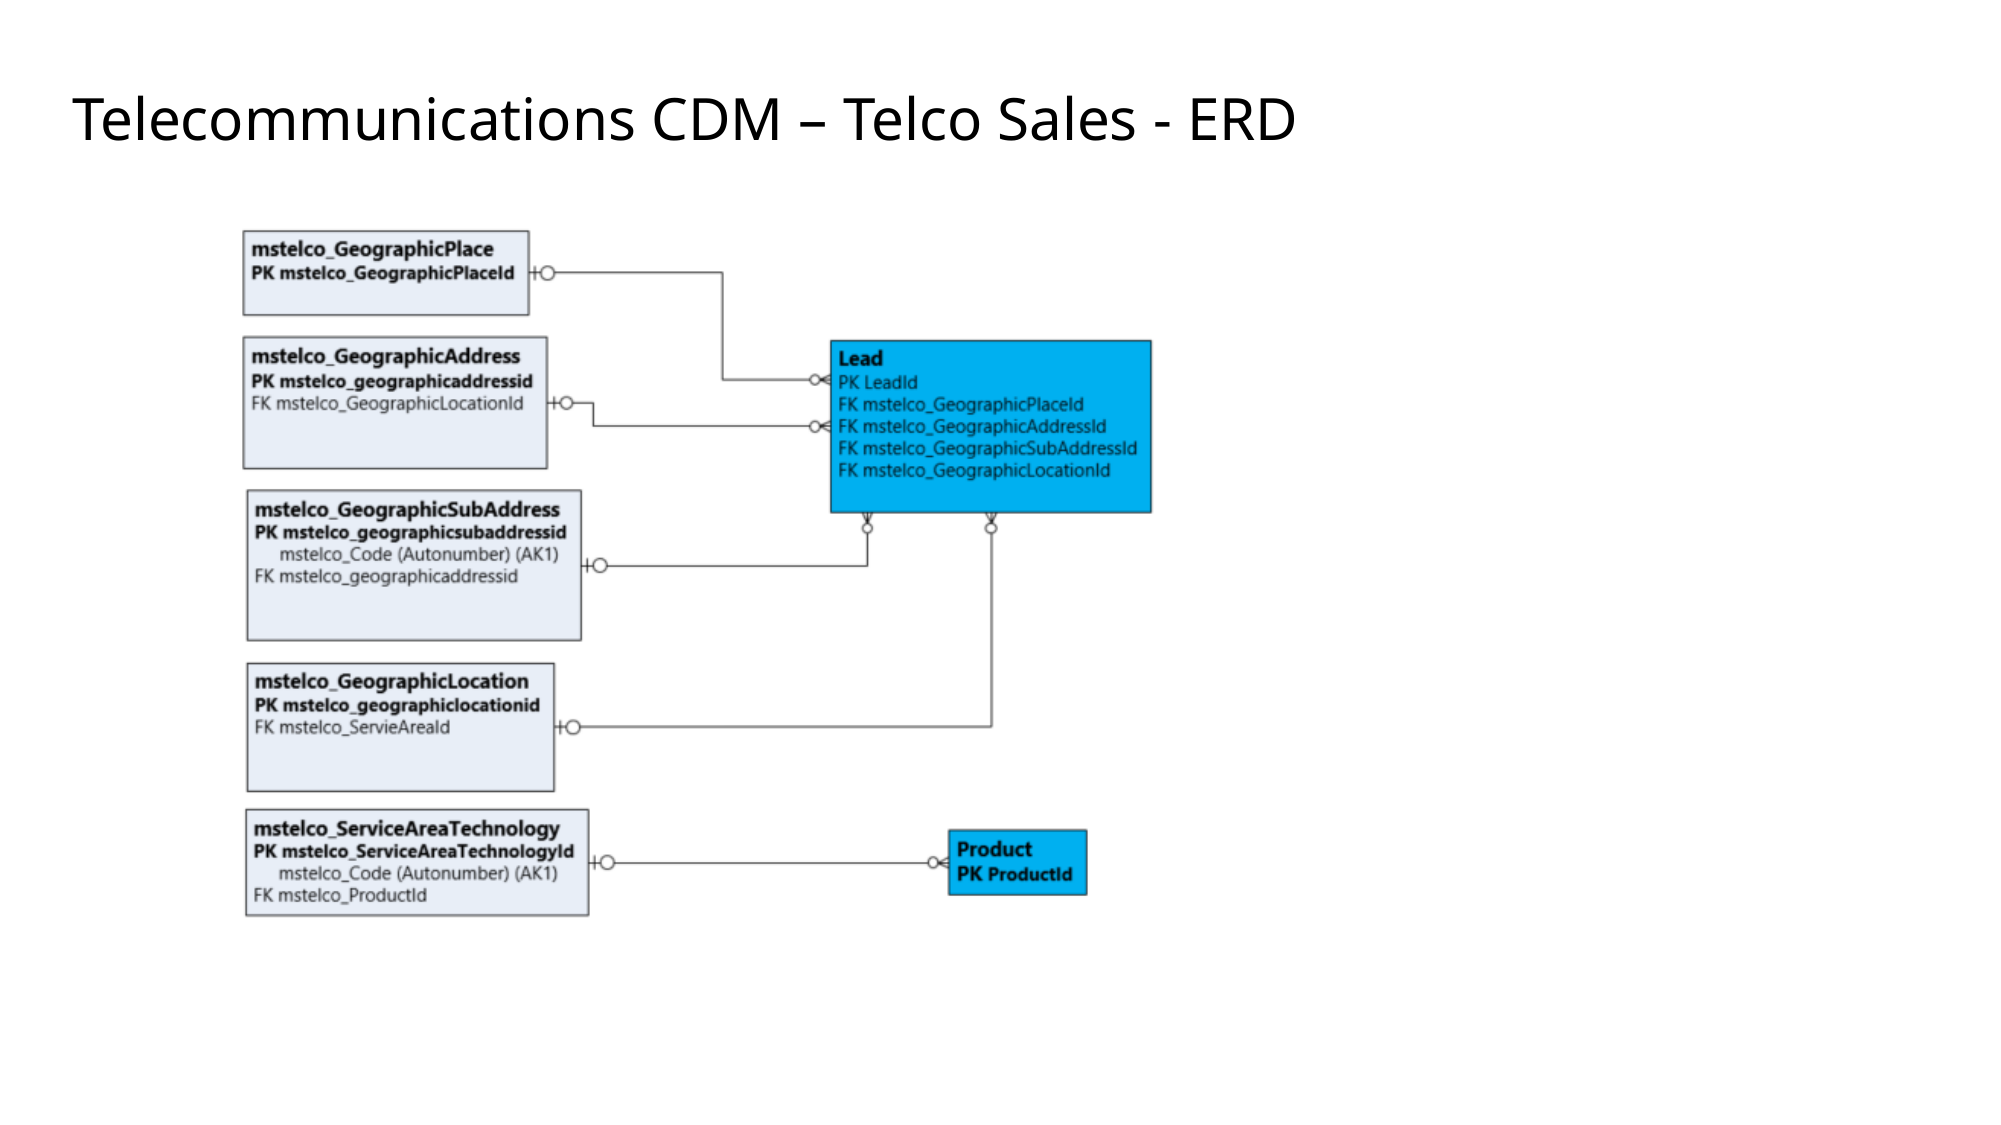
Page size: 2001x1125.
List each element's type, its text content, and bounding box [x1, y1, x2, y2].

picture [235, 223, 1161, 929]
text_box Telecommunications CDM – Telco Sales - ERD [57, 75, 1663, 160]
